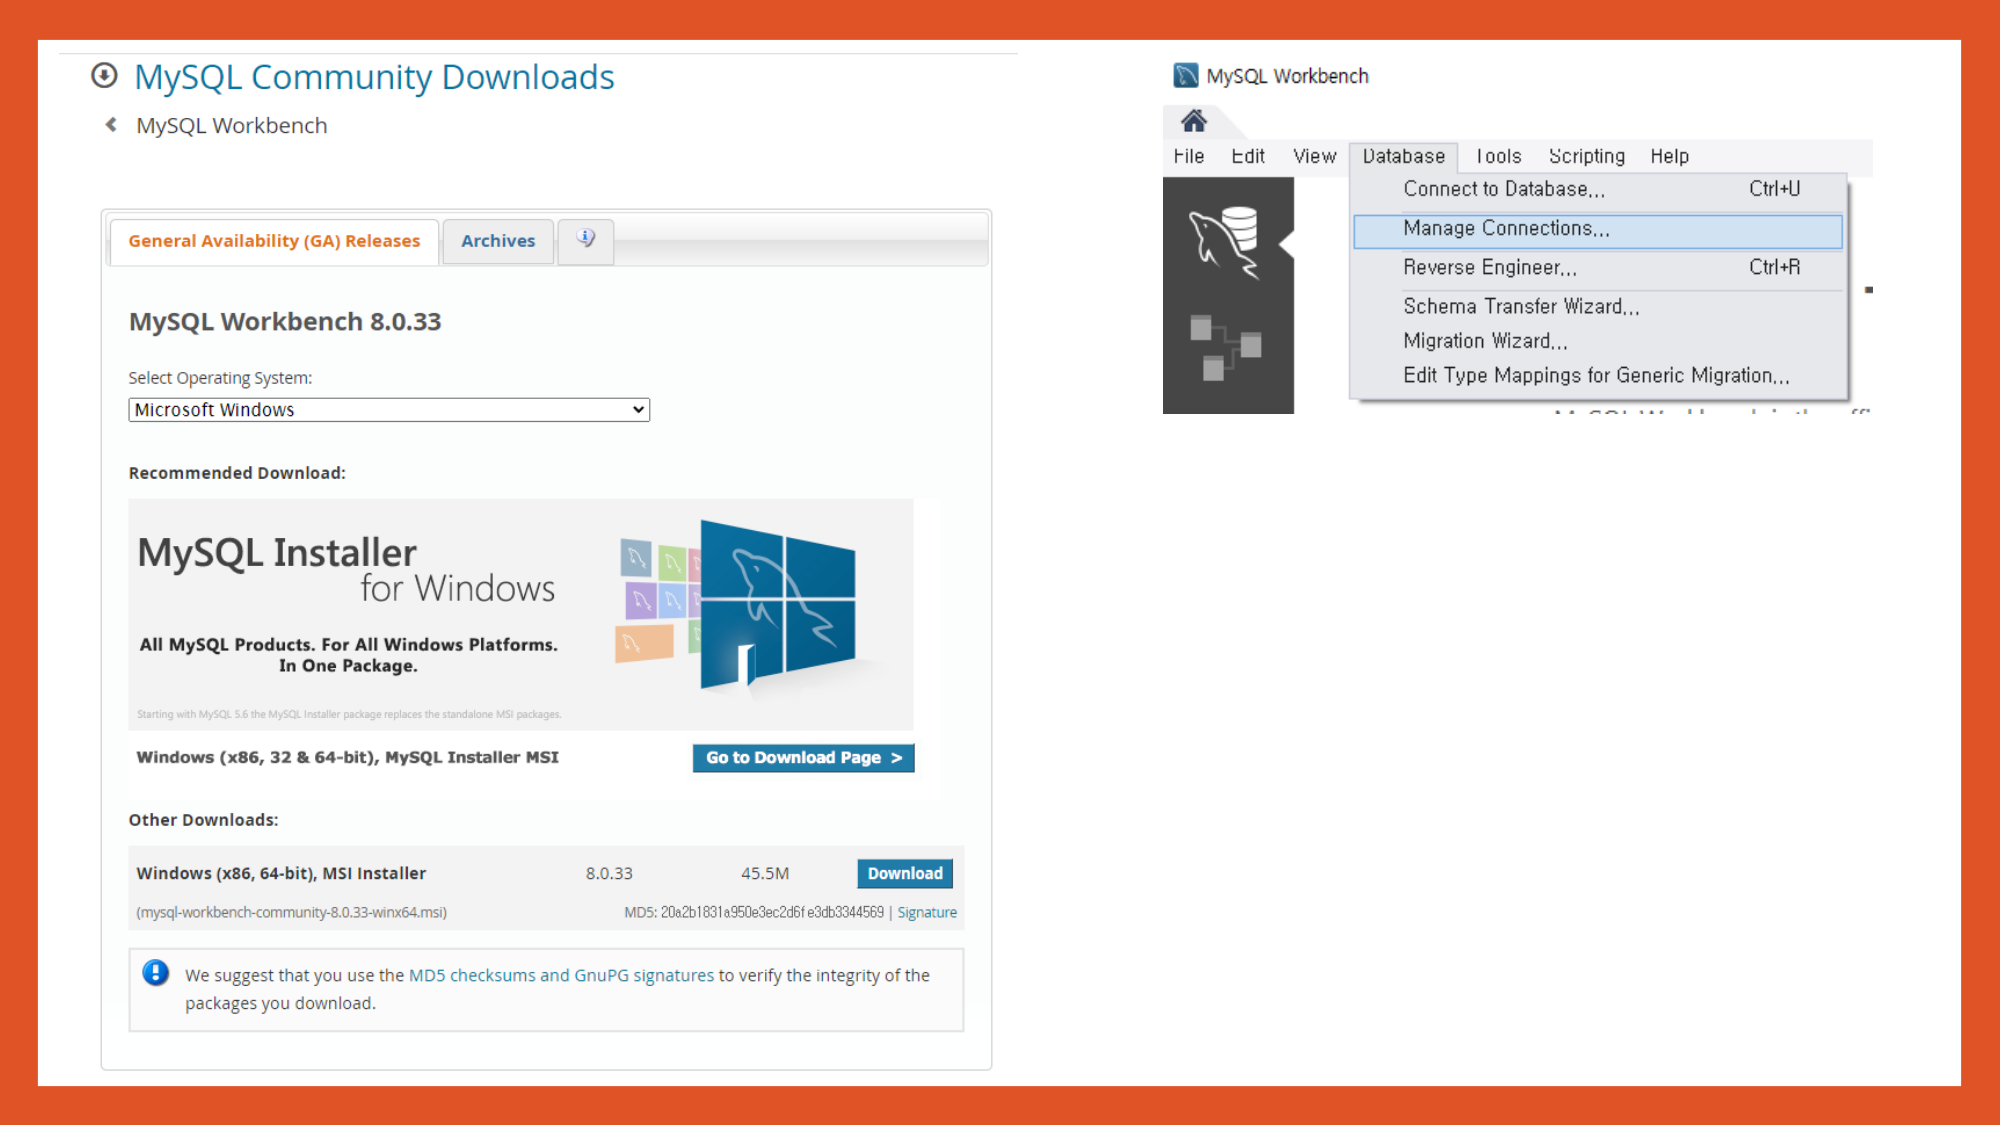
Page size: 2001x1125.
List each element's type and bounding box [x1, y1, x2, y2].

picture [58, 51, 1019, 1080]
picture [1163, 51, 1874, 414]
